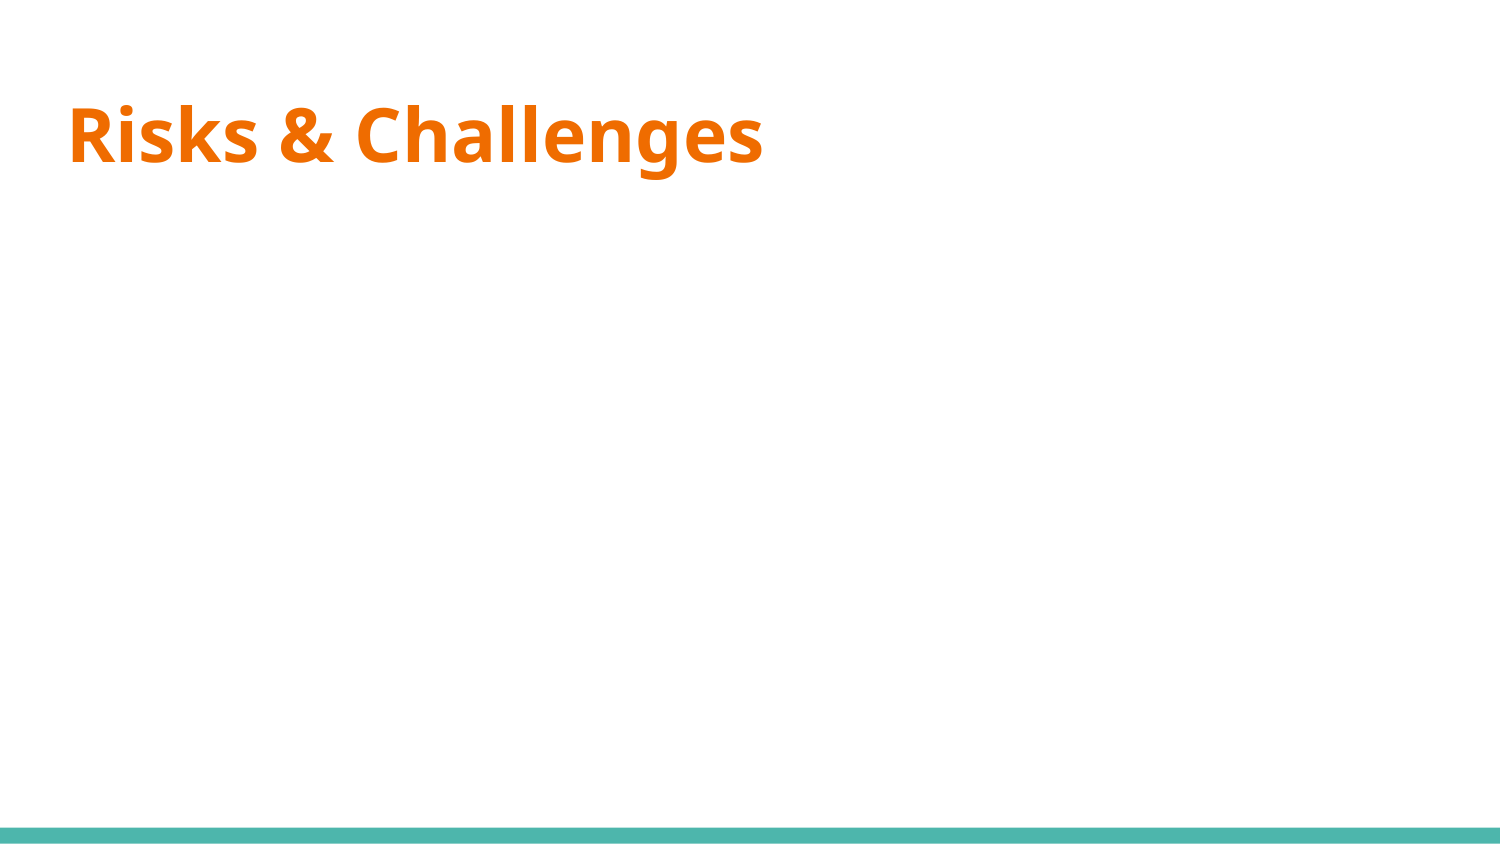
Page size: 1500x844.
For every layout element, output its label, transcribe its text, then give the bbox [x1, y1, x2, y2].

title Risks & Challenges [51, 72, 1449, 189]
